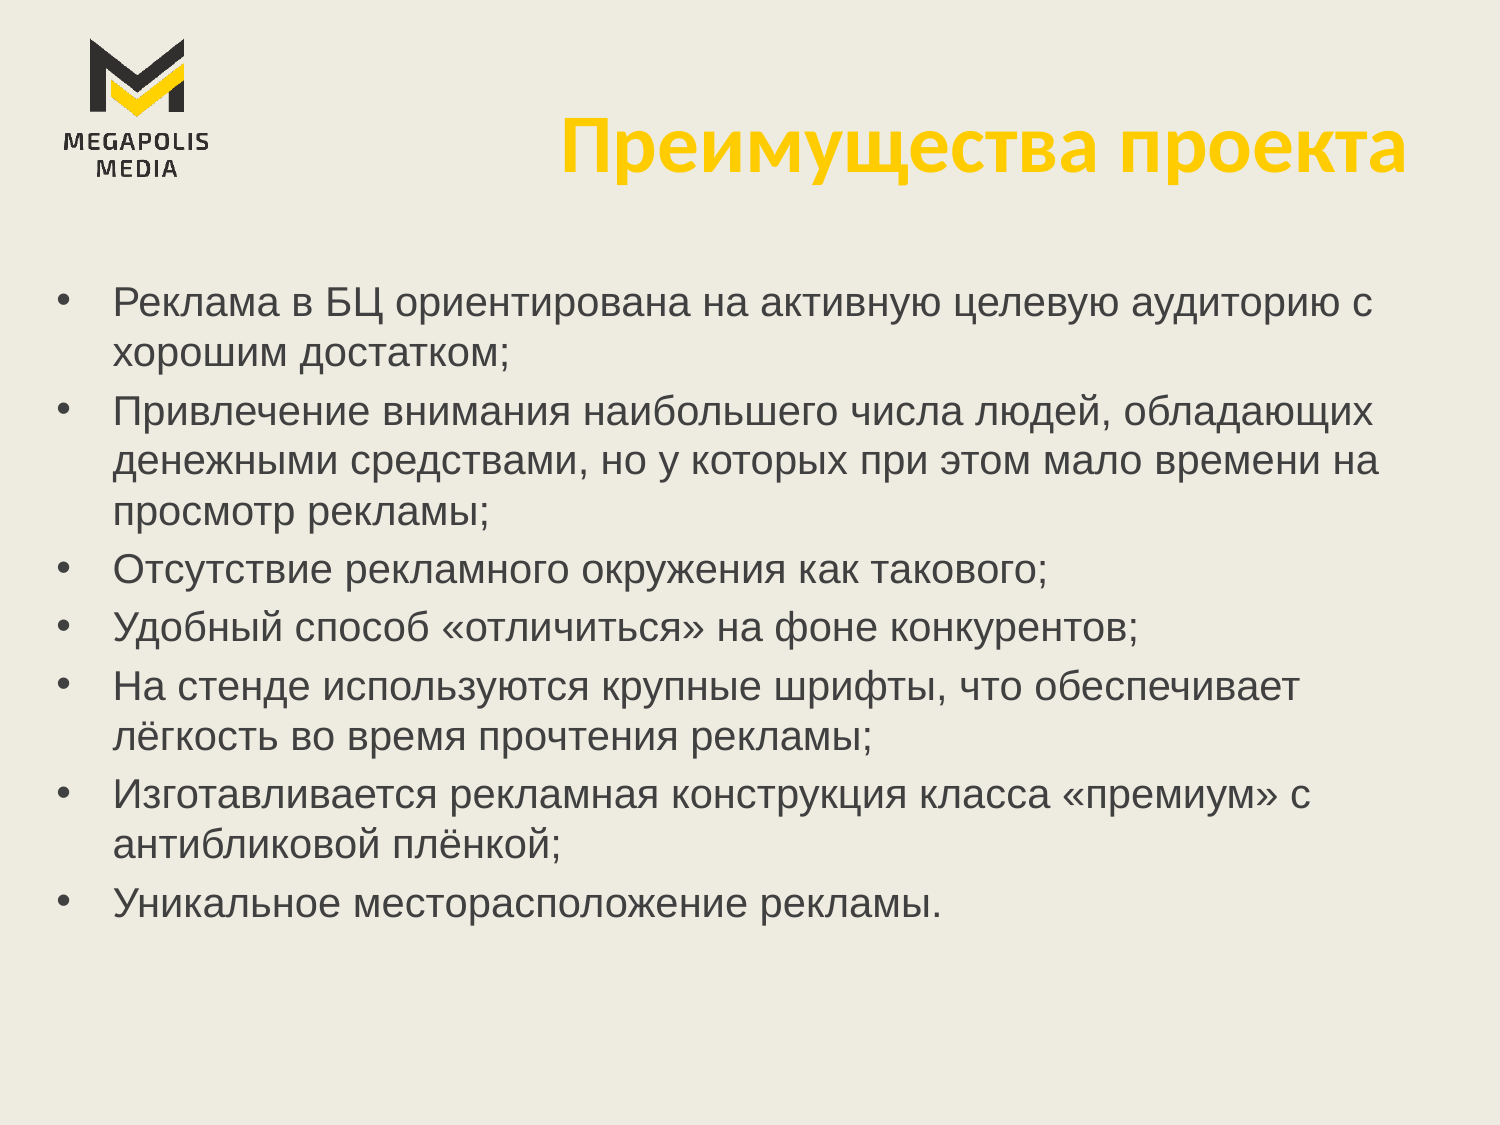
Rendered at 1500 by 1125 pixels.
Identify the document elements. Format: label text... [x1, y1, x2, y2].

list Реклама в БЦ ориентирована на активную целевую аудиторию с хорошим достатком; Привлечение внимания наибольшего числа людей, обладающих денежными средствами, но у которых при этом мало времени на просмотр рекламы; Отсутствие рекламного окружения как такового; Удобный способ «отличиться» на фоне конкурентов; На стенде используются крупные шрифты, что обеспечивает лёгкость во время прочтения рекламы; Изготавливается рекламная конструкция класса «премиум» с антибликовой плёнкой; Уникальное месторасположение рекламы. [41, 267, 1447, 1087]
title Преимущества проекта [75, 45, 1425, 233]
picture [64, 38, 208, 177]
